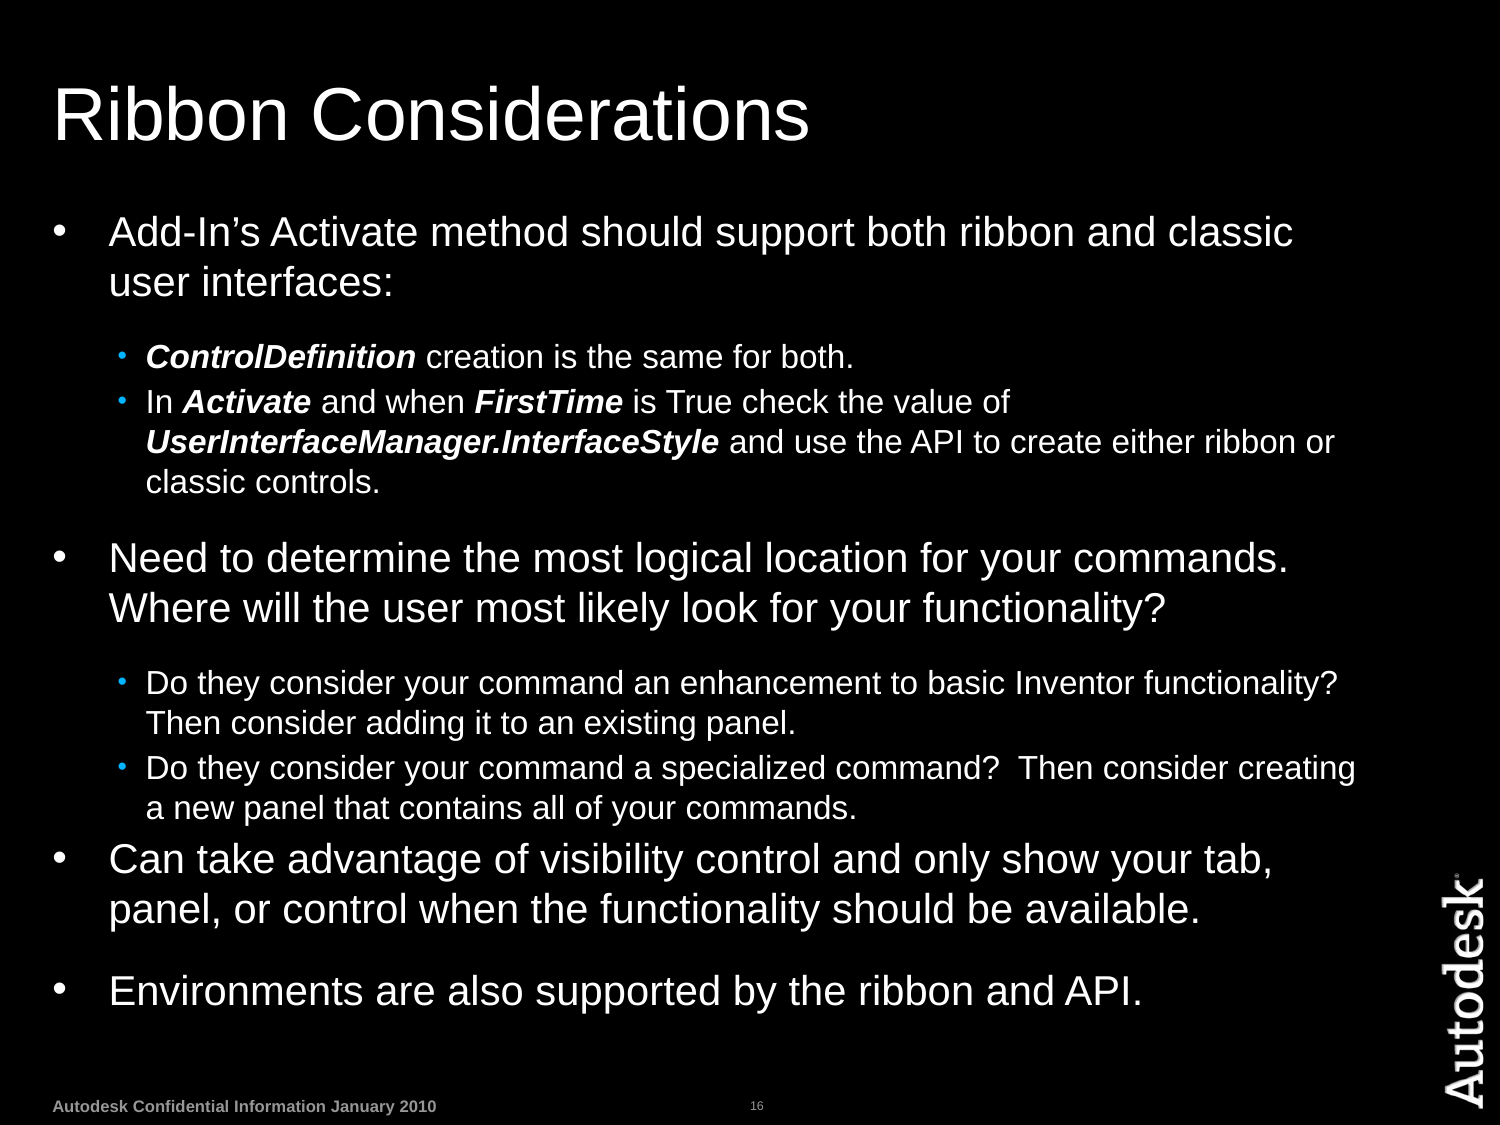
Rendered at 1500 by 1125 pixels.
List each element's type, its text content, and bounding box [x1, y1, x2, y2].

title Ribbon Considerations [52, 22, 1376, 204]
picture [1402, 0, 1500, 1125]
list Add-In’s Activate method should support both ribbon and classic user interfaces: ControlDefinition creation is the same for both. In Activate and when FirstTime is True check the value of UserInterfaceManager.InterfaceStyle and use the API to create either ribbon or classic controls. Need to determine the most logical location for your commands. Where will the user most likely look for your functionality? Do they consider your command an enhancement to basic Inventor functionality? Then consider adding it to an existing panel. Do they consider your command a specialized command? Then consider creating a new panel that contains all of your commands. Can take advantage of visibility control and only show your tab, panel, or control when the functionality should be available. Environments are also supported by the ribbon and API. [52, 204, 1376, 1046]
